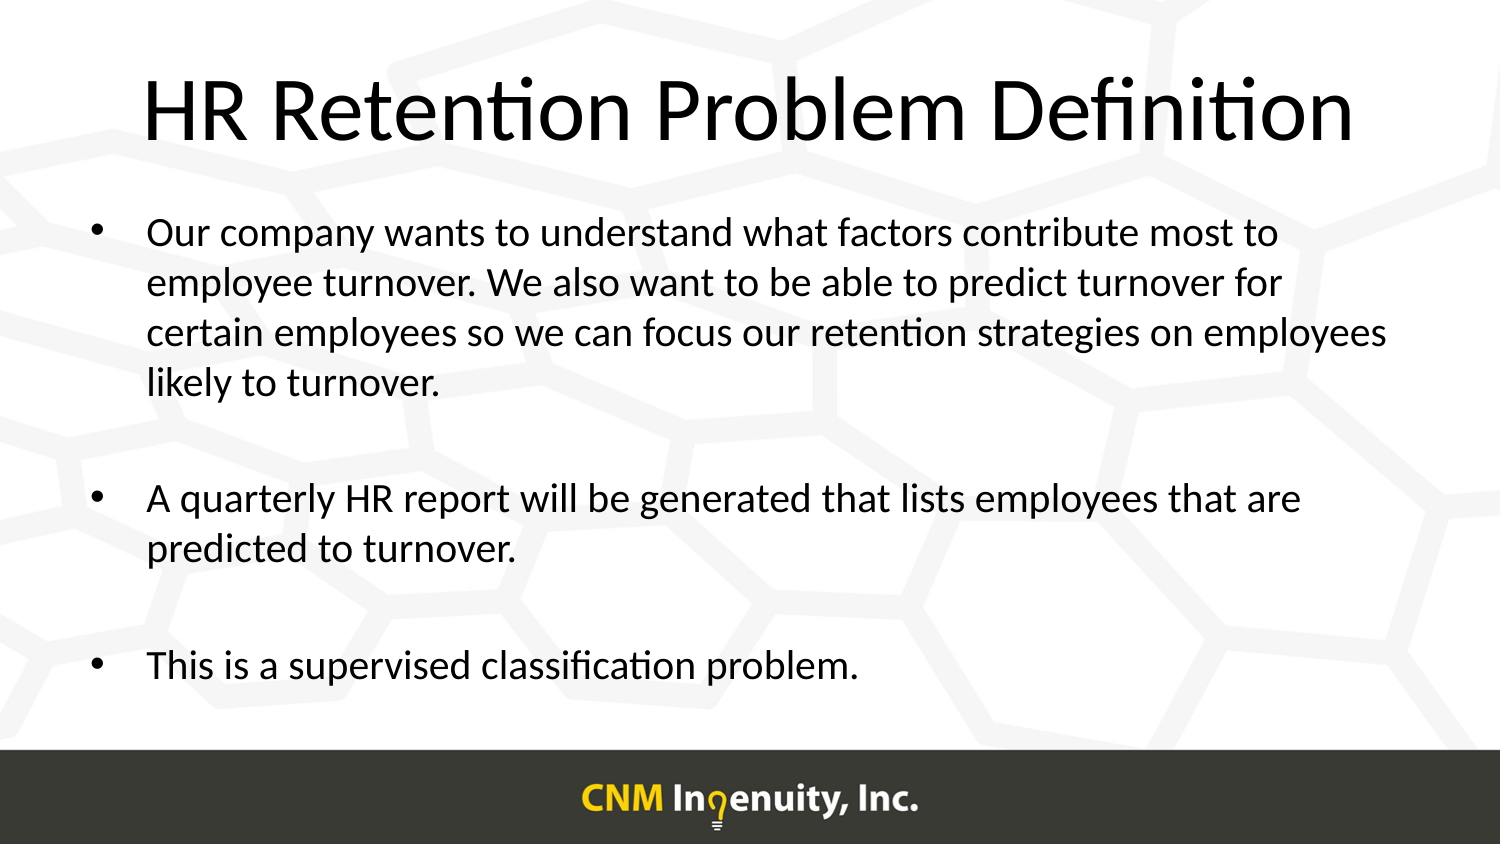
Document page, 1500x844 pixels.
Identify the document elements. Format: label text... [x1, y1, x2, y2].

picture [0, 0, 1500, 844]
list Our company wants to understand what factors contribute most to employee turnover. We also want to be able to predict turnover for certain employees so we can focus our retention strategies on employees likely to turnover. A quarterly HR report will be generated that lists employees that are predicted to turnover. This is a supervised classification problem. [75, 196, 1425, 754]
title HR Retention Problem Definition [75, 33, 1425, 175]
